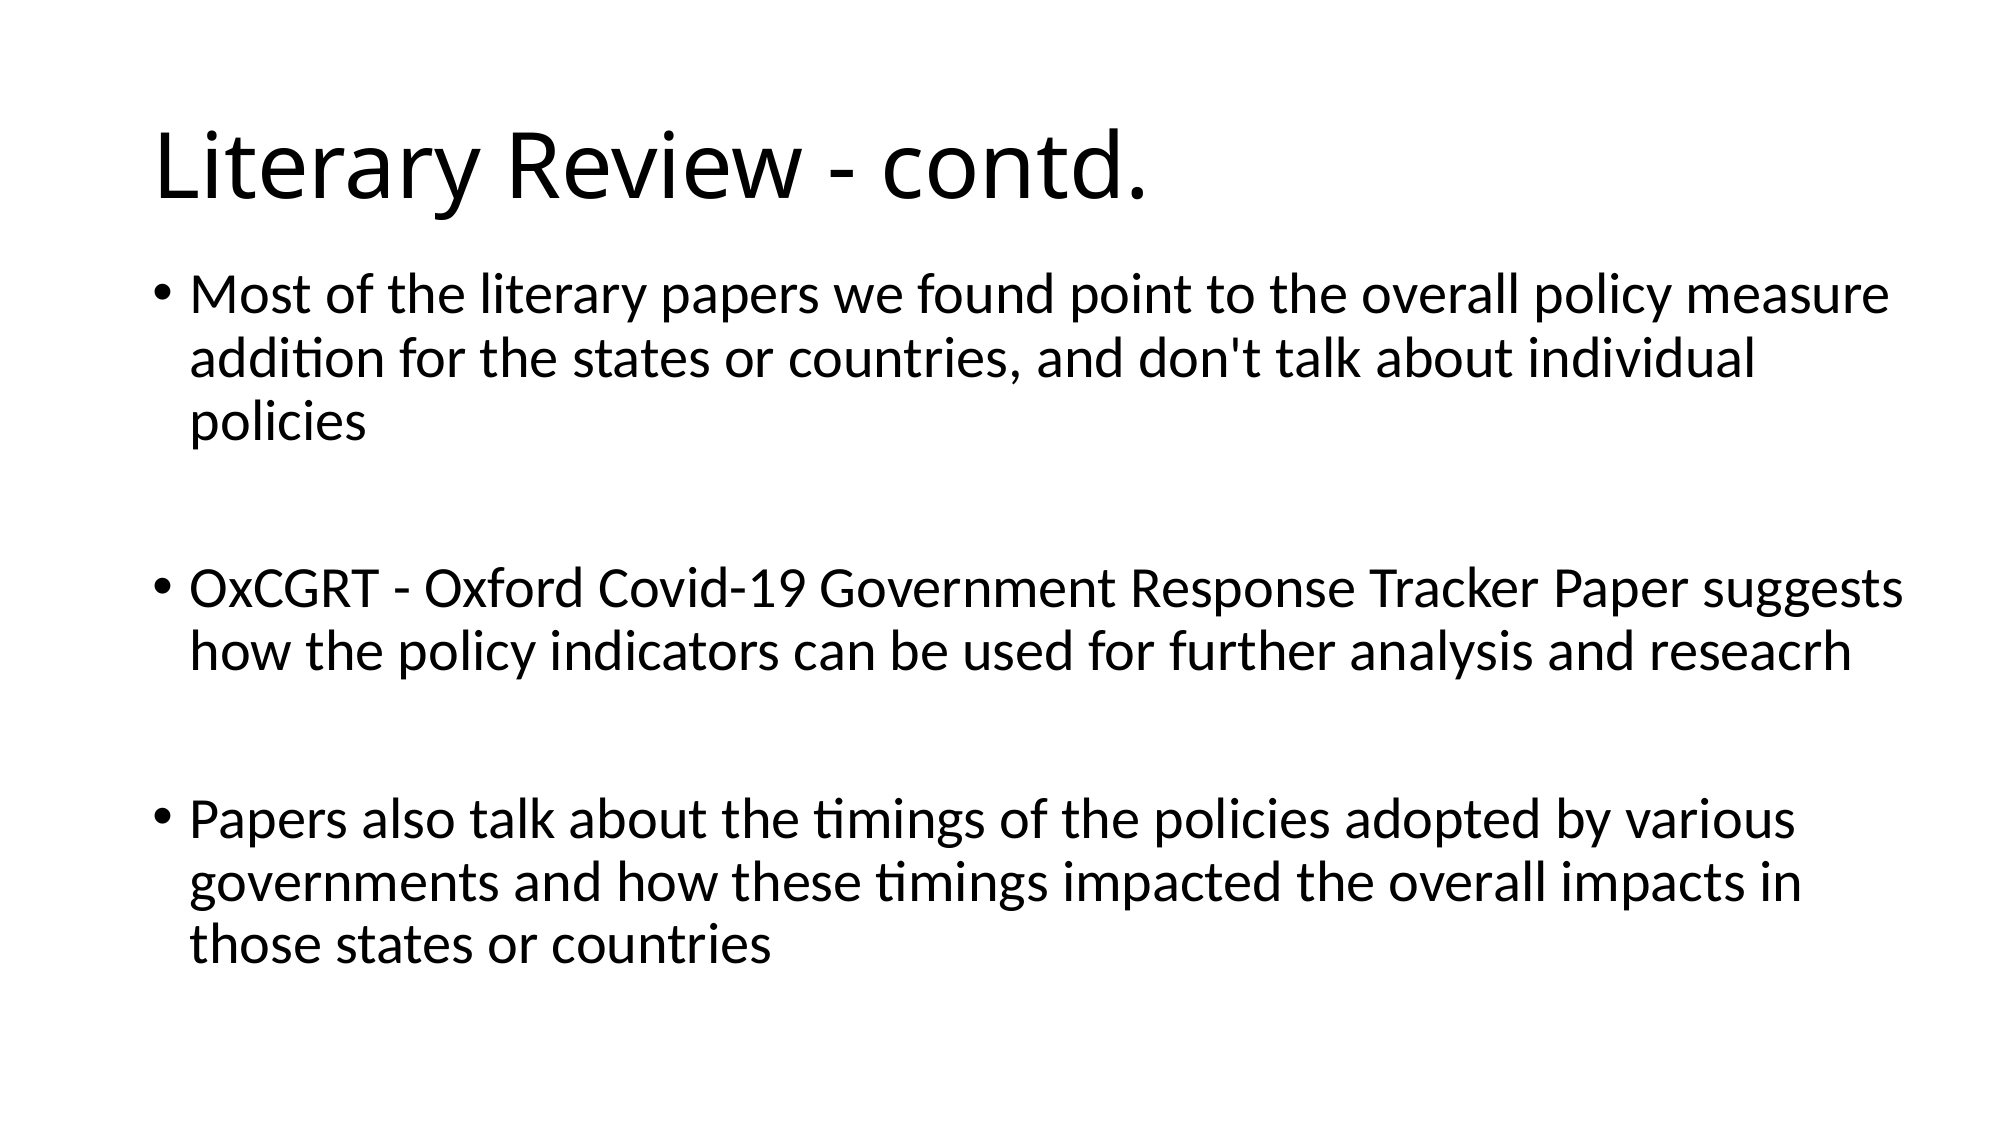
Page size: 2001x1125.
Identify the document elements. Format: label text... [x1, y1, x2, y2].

title Literary Review - contd. [137, 59, 1863, 256]
list Most of the literary papers we found point to the overall policy measure addition for the states or countries, and don't talk about individual policies OxCGRT - Oxford Covid-19 Government Response Tracker Paper suggests how the policy indicators can be used for further analysis and reseacrh Papers also talk about the timings of the policies adopted by various governments and how these timings impacted the overall impacts in those states or countries [137, 256, 1961, 1075]
